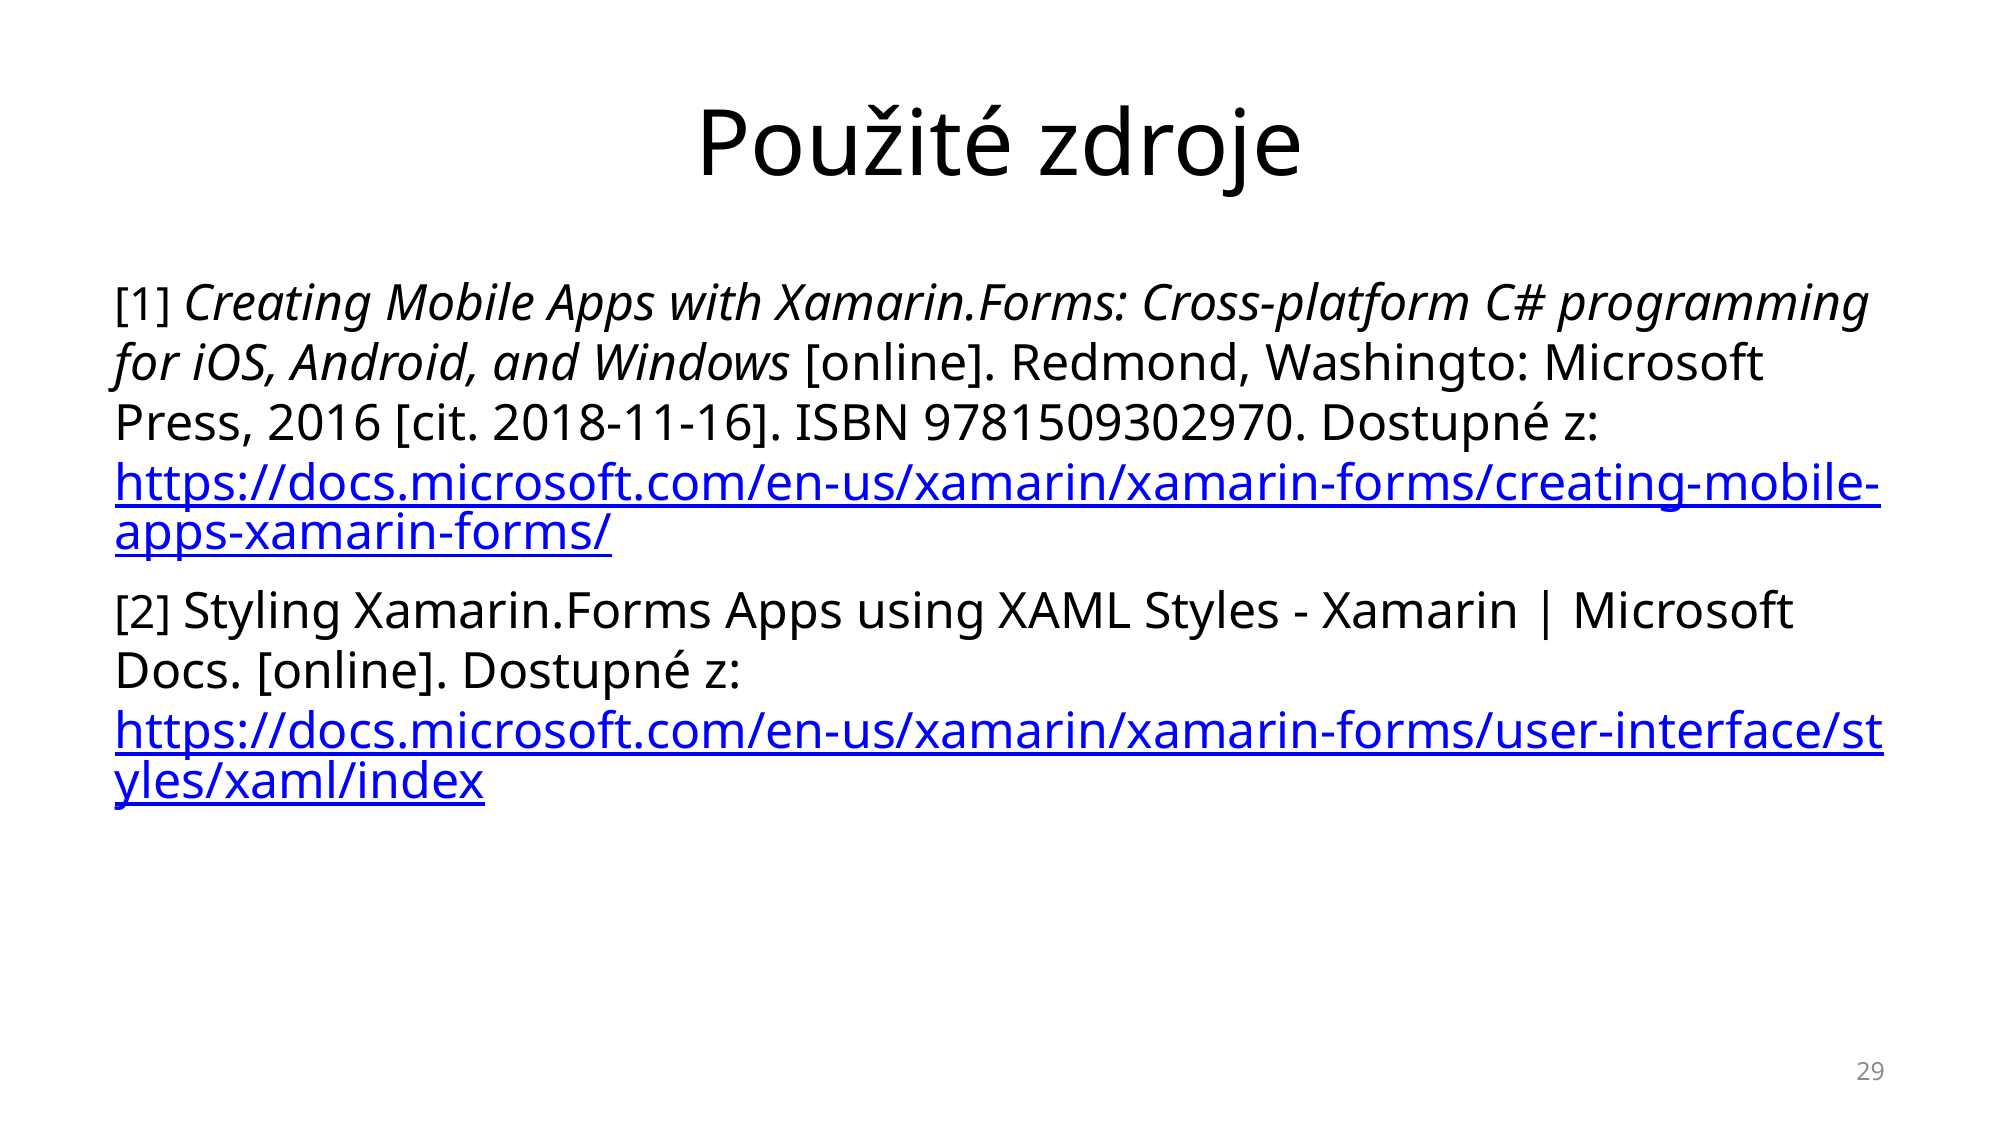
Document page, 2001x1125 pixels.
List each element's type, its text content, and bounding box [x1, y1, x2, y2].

list [1] Creating Mobile Apps with Xamarin.Forms: Cross-platform C# programming for iOS, Android, and Windows [online]. Redmond, Washingto: Microsoft Press, 2016 [cit. 2018-11-16]. ISBN 9781509302970. Dostupné z: https://docs.microsoft.com/en-us/xamarin/xamarin-forms/creating-mobile-apps-xamarin-forms/ [2] Styling Xamarin.Forms Apps using XAML Styles - Xamarin | Microsoft Docs. [online]. Dostupné z: https://docs.microsoft.com/en-us/xamarin/xamarin-forms/user-interface/styles/xaml/index [99, 262, 1900, 1005]
slide_number 29 [1433, 1042, 1900, 1103]
title Použité zdroje [99, 45, 1900, 233]
